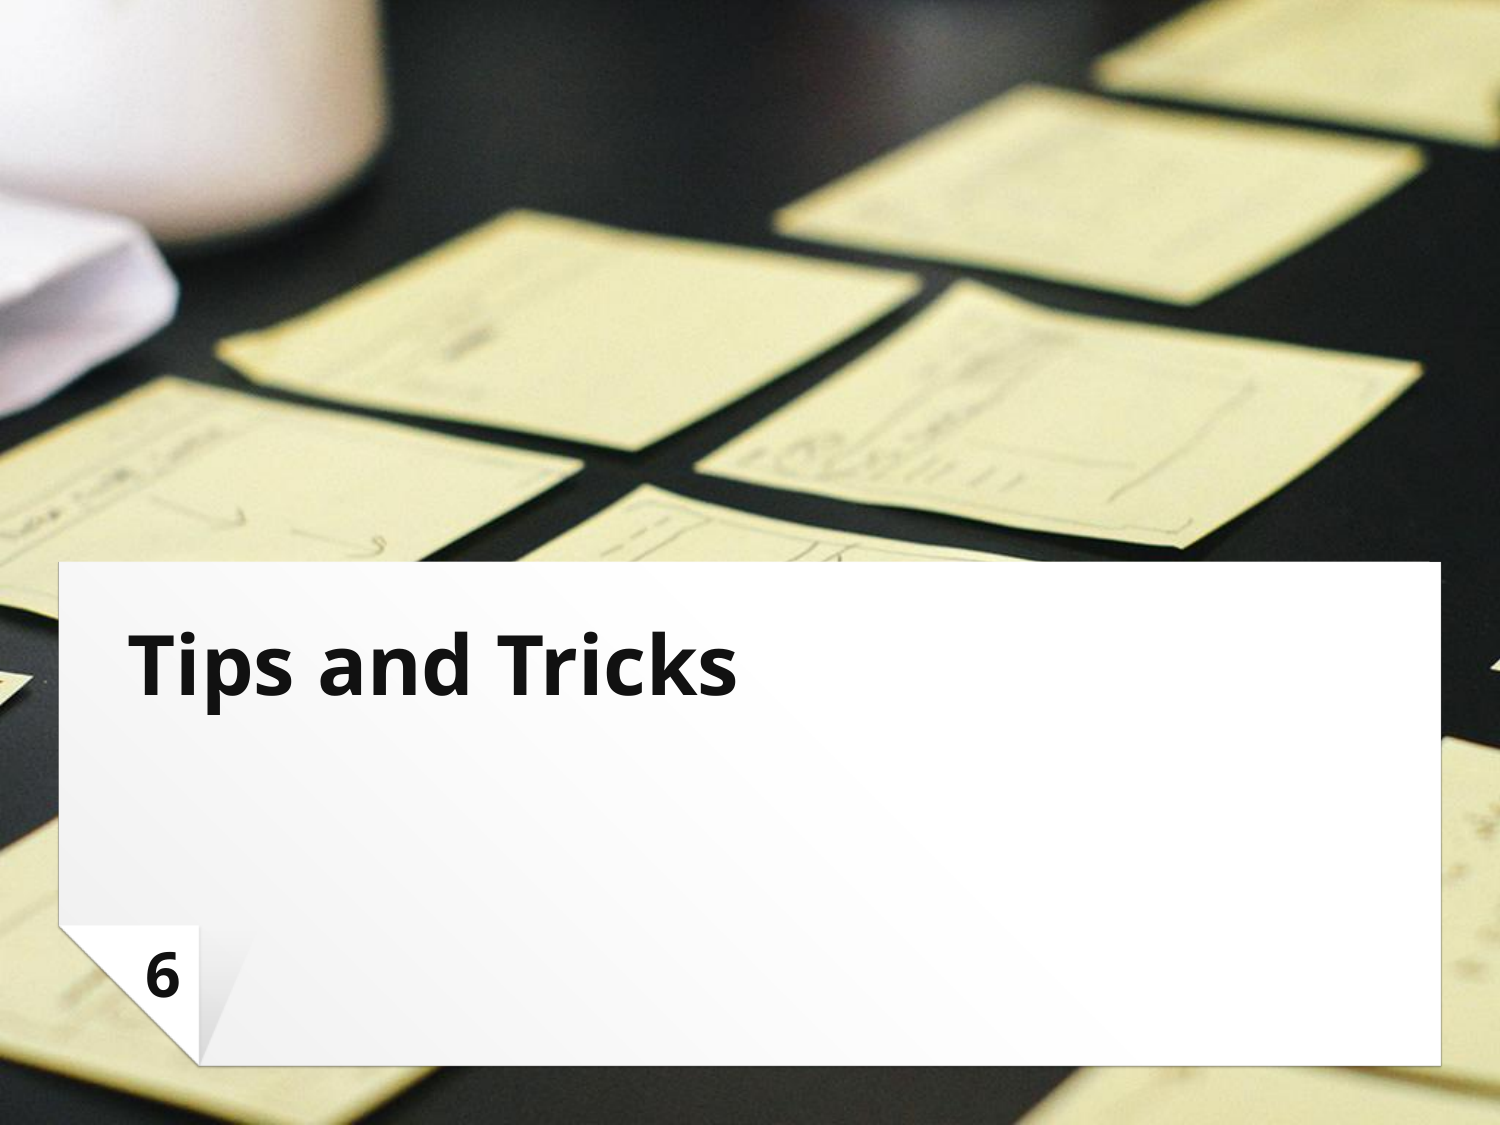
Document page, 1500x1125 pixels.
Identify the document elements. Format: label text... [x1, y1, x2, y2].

title Tips and Tricks [112, 596, 1388, 741]
title 6 [130, 881, 1388, 1026]
picture [0, 0, 1500, 1125]
